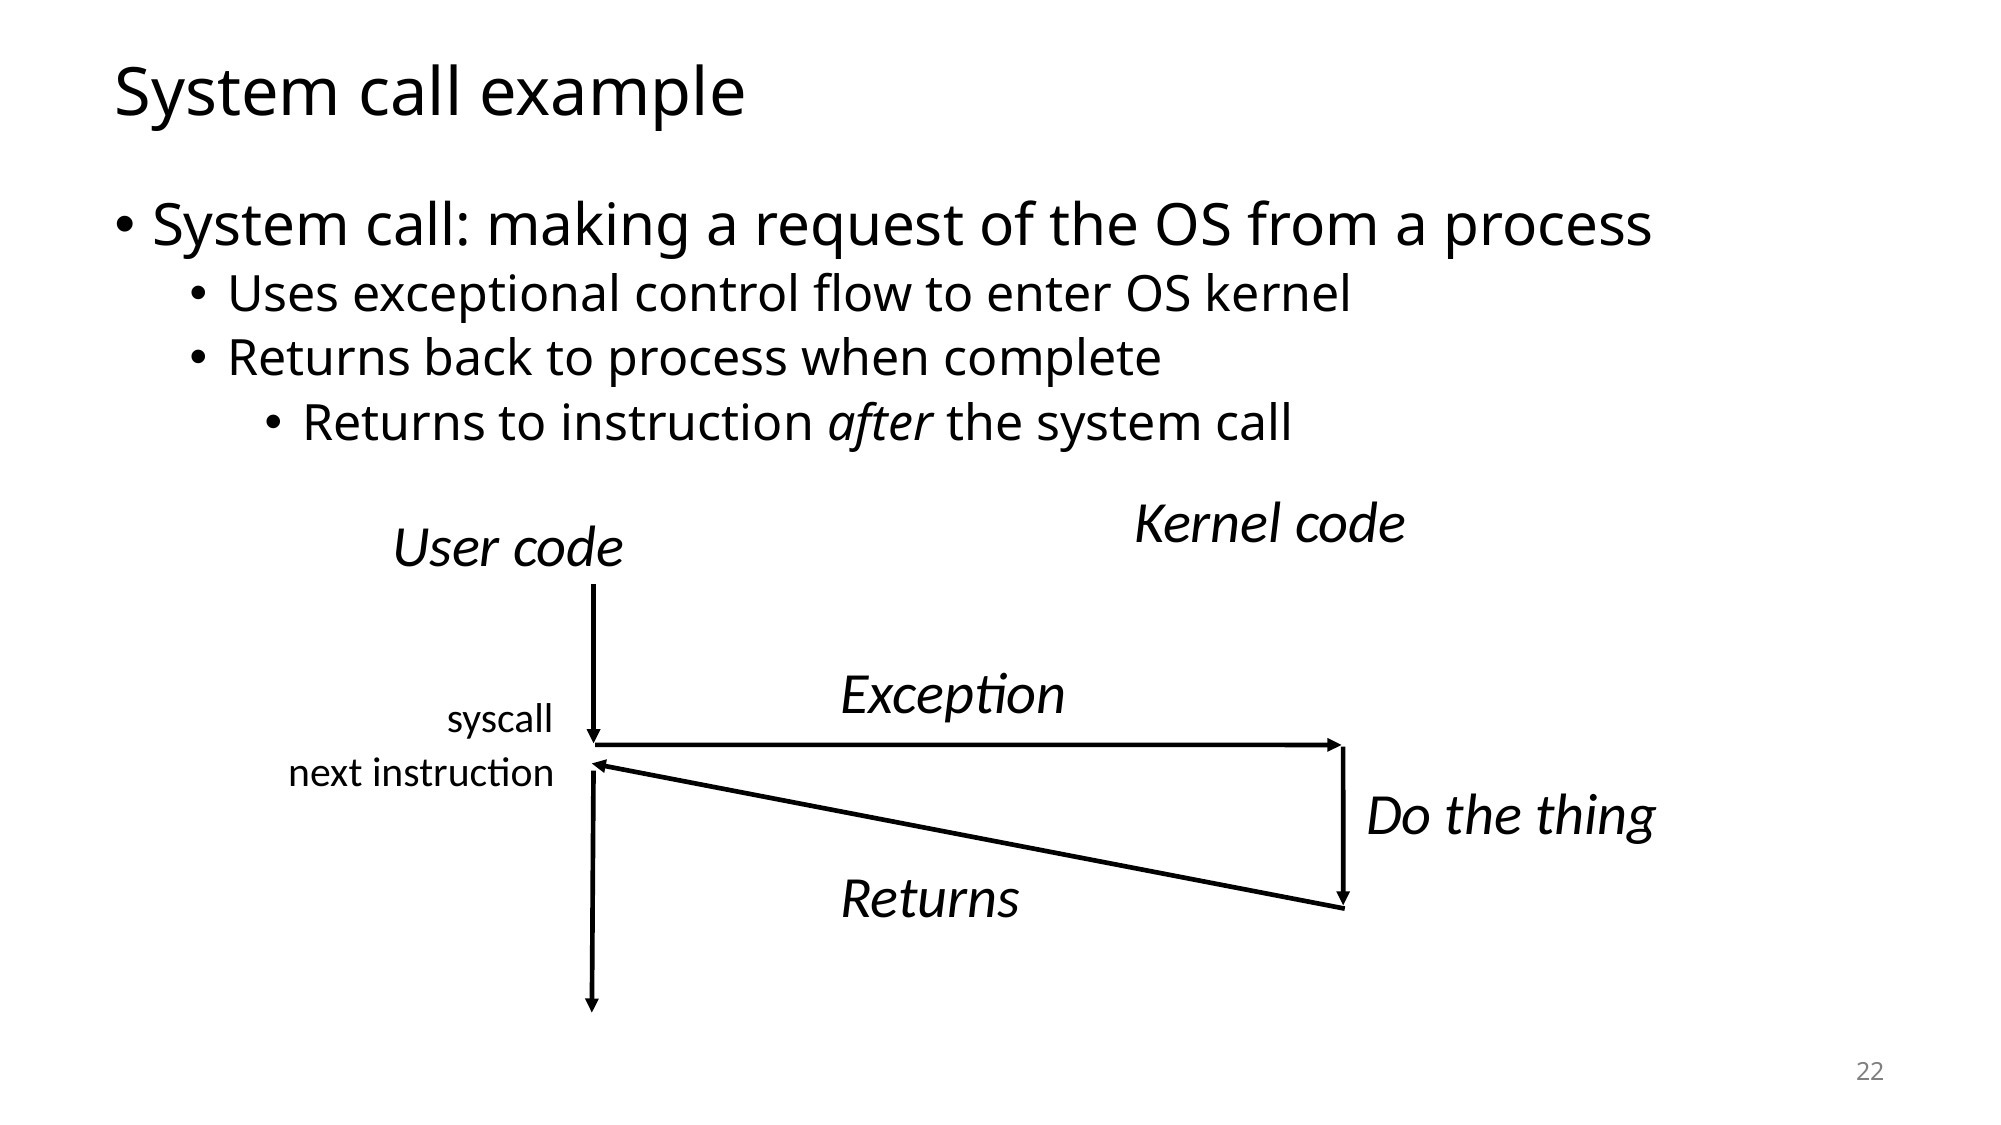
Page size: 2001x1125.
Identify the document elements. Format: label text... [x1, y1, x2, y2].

slide_number 22 [1749, 1042, 1900, 1103]
list System call: making a request of the OS from a process Uses exceptional control flow to enter OS kernel Returns back to process when complete Returns to instruction after the system call [99, 187, 1900, 1013]
title System call example [99, 37, 1900, 150]
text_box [99, 477, 1676, 1013]
